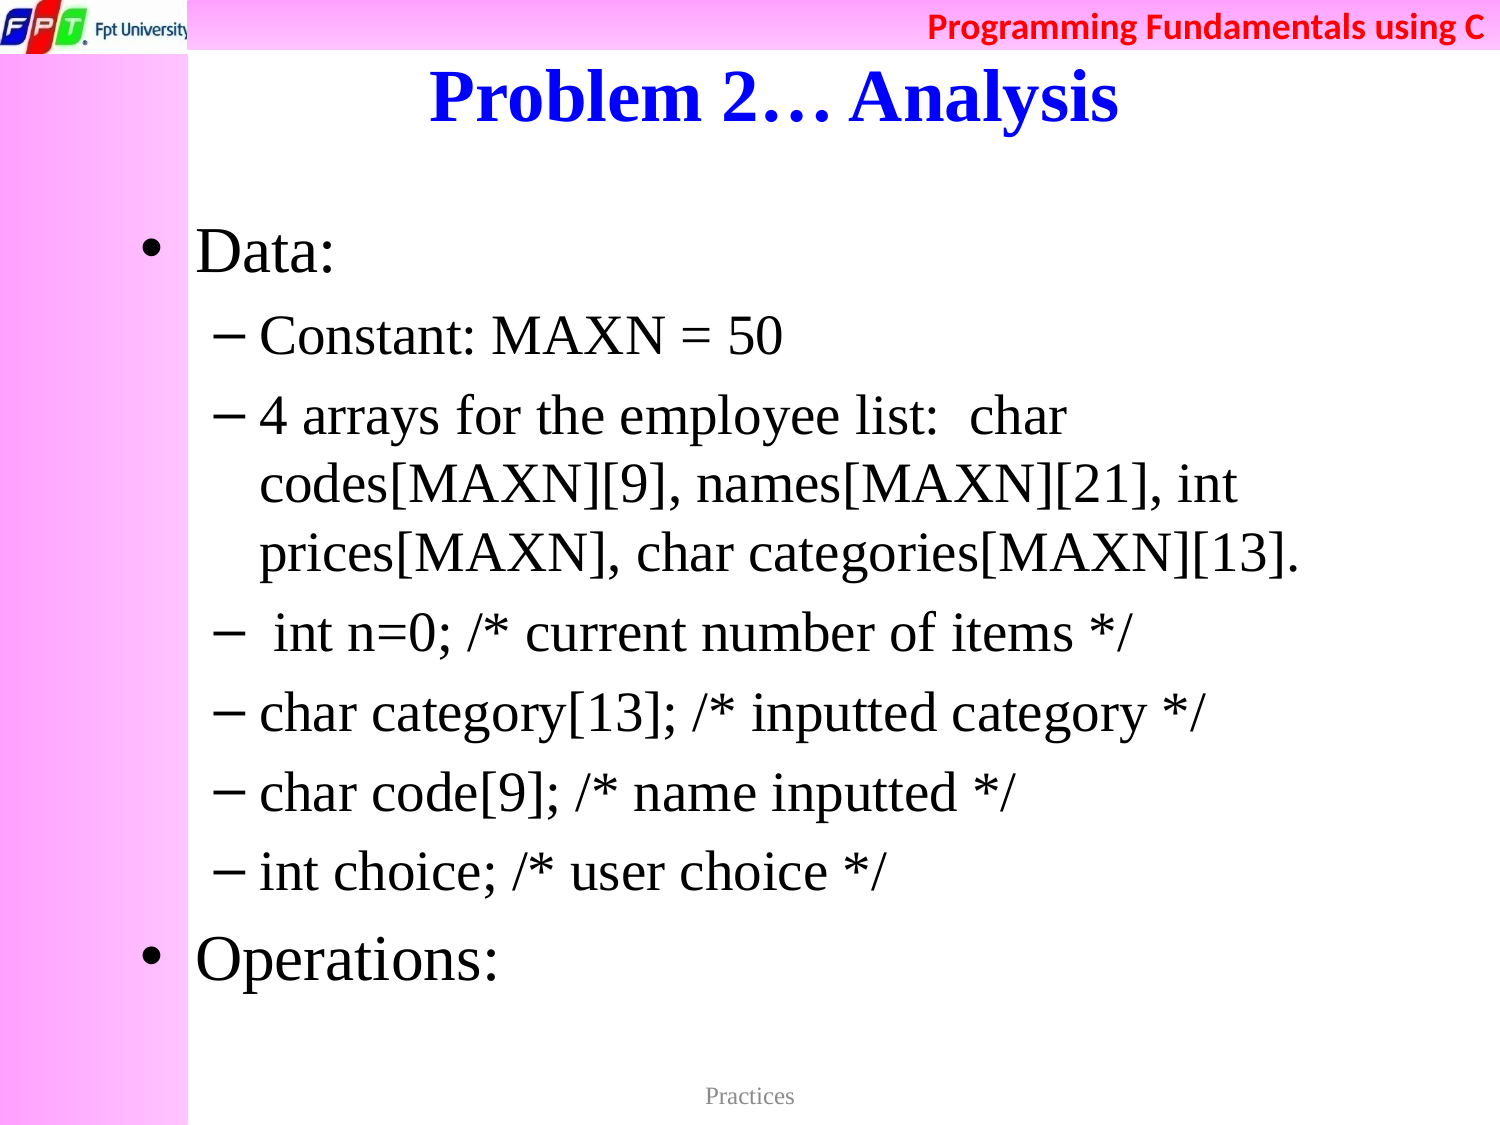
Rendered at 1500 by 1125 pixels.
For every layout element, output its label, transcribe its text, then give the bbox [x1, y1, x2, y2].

footer Practices [512, 1074, 988, 1116]
title Problem 2… Analysis [125, 45, 1425, 138]
list Data: Constant: MAXN = 50 4 arrays for the employee list: char codes[MAXN][9], names[MAXN][21], int prices[MAXN], char categories[MAXN][13]. int n=0; /* current number of items */ char category[13]; /* inputted category */ char code[9]; /* name inputted */ int choice; /* user choice */ Operations: [125, 200, 1425, 1005]
picture [0, 0, 188, 54]
